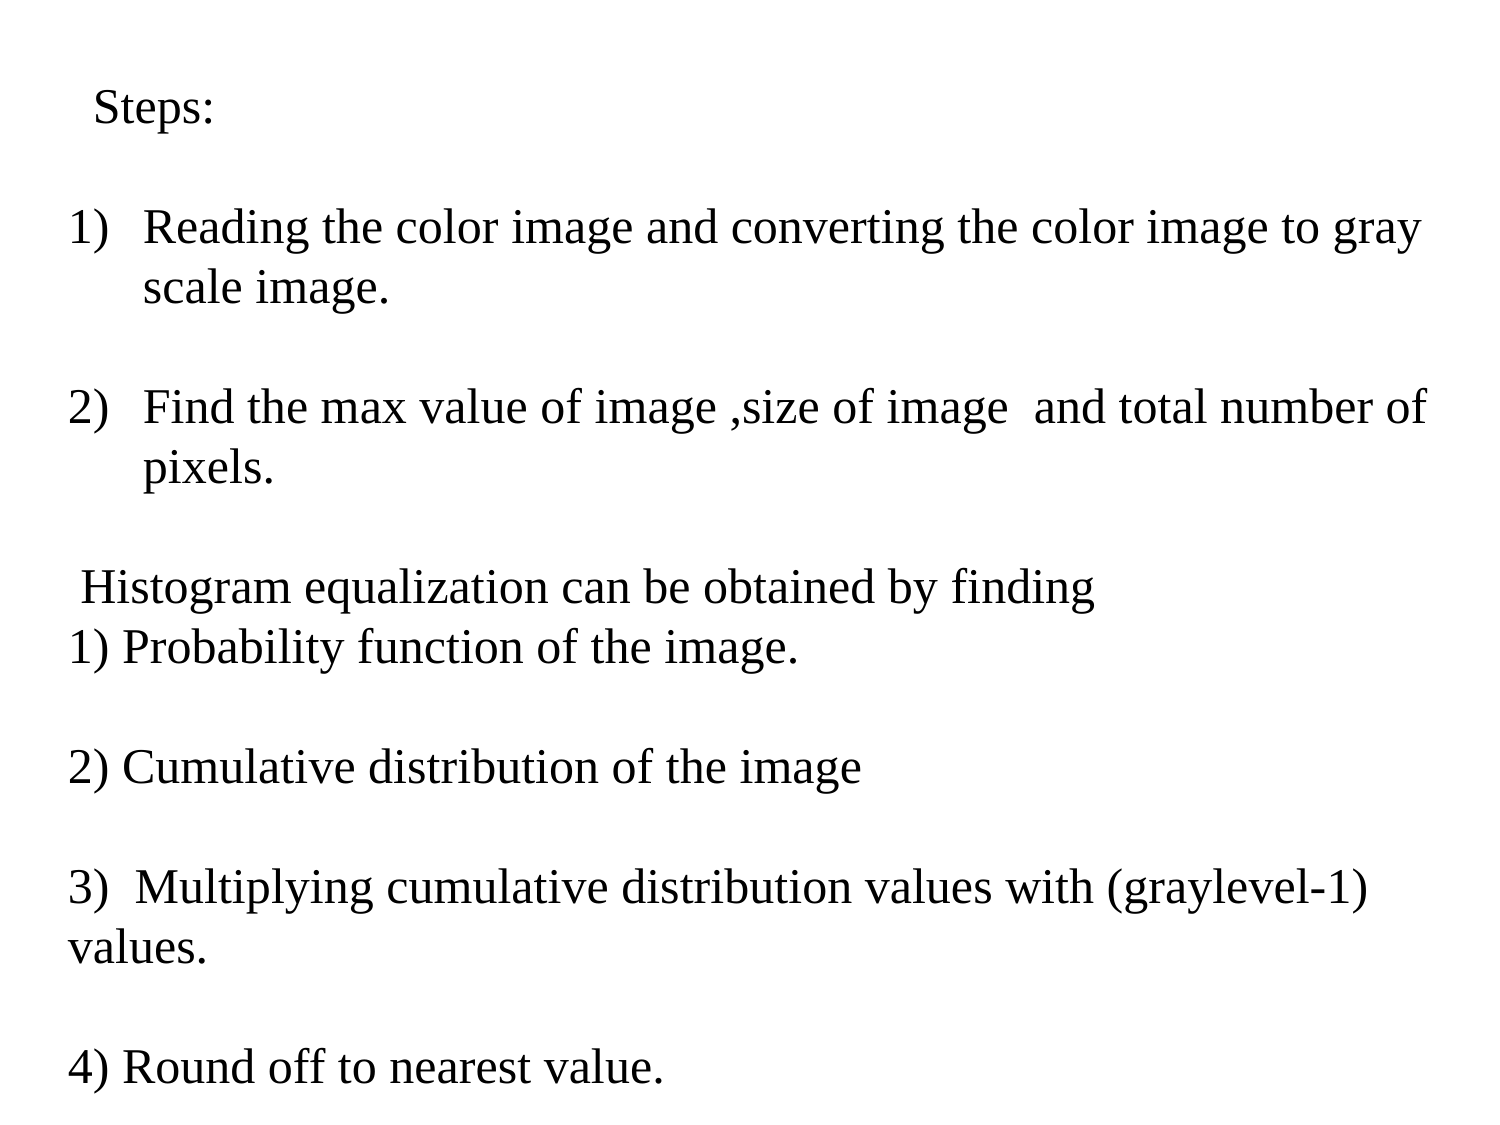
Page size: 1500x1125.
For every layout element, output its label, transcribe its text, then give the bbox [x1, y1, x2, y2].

text_box Steps: Reading the color image and converting the color image to gray scale image. Find the max value of image ,size of image and total number of pixels. Histogram equalization can be obtained by finding 1) Probability function of the image. 2) Cumulative distribution of the image 3) Multiplying cumulative distribution values with (graylevel-1) values. 4) Round off to nearest value. [53, 66, 1459, 1102]
